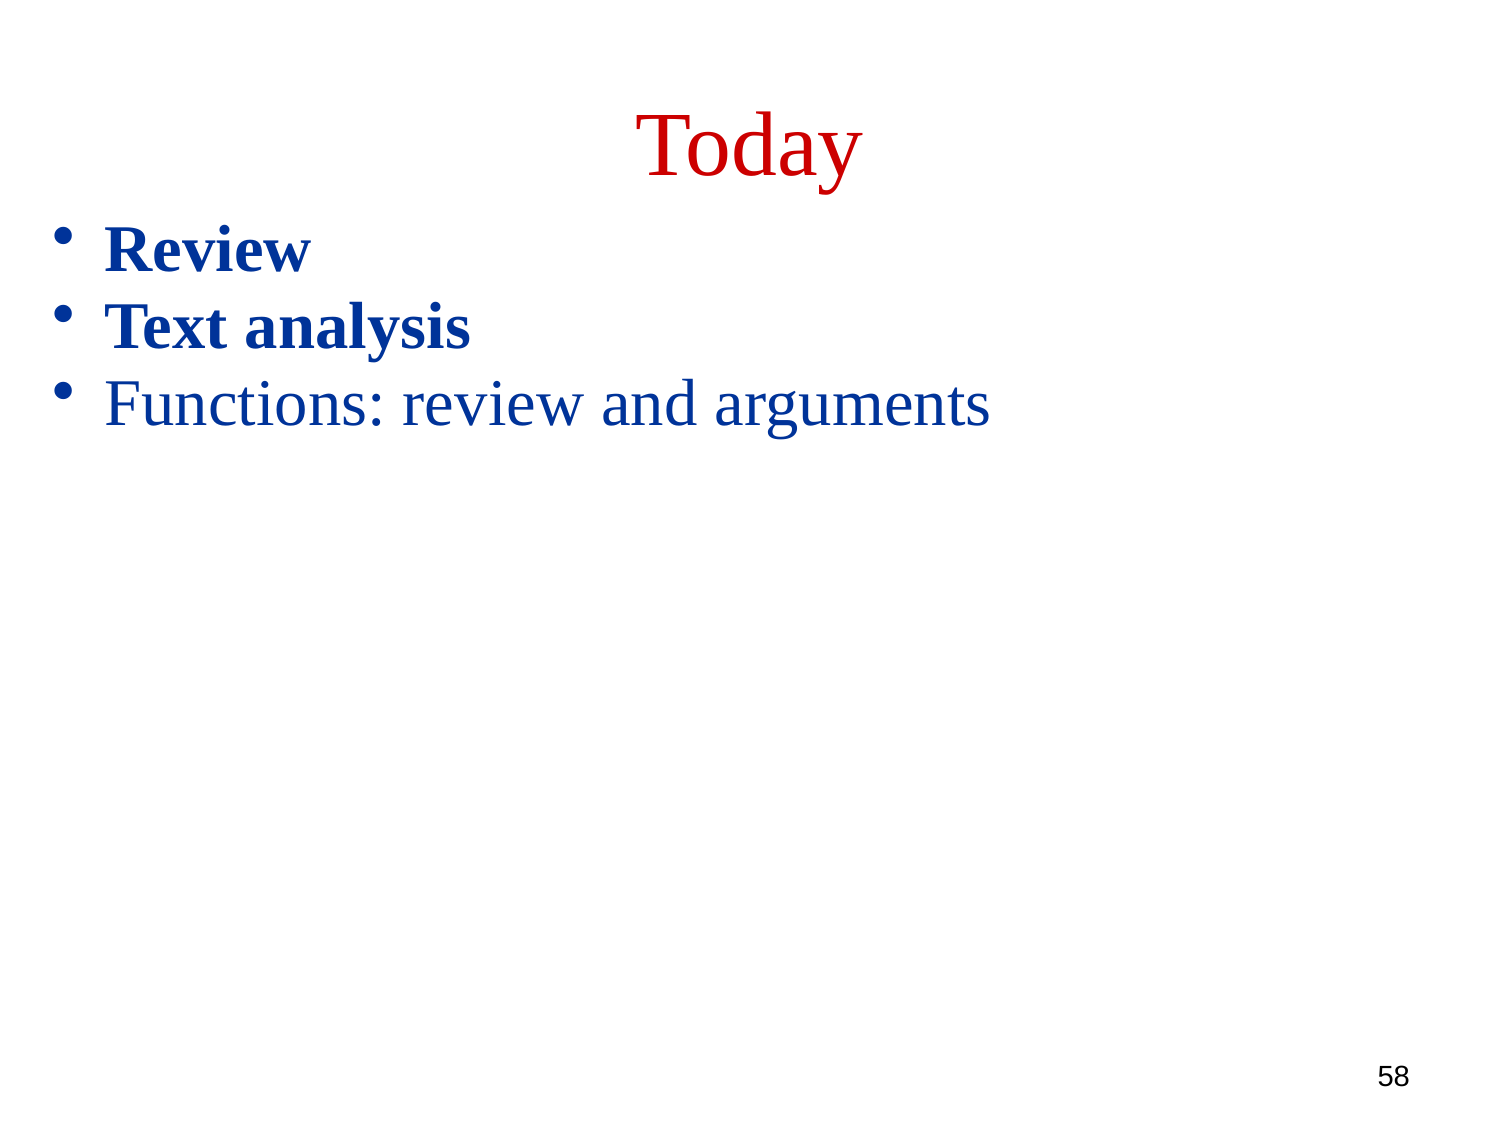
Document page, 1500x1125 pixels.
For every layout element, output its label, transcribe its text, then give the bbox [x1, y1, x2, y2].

text_box Review Text analysis Functions: review and arguments [37, 212, 1500, 1038]
text_box Today [74, 45, 1425, 212]
slide_number 58 [1074, 1049, 1426, 1088]
